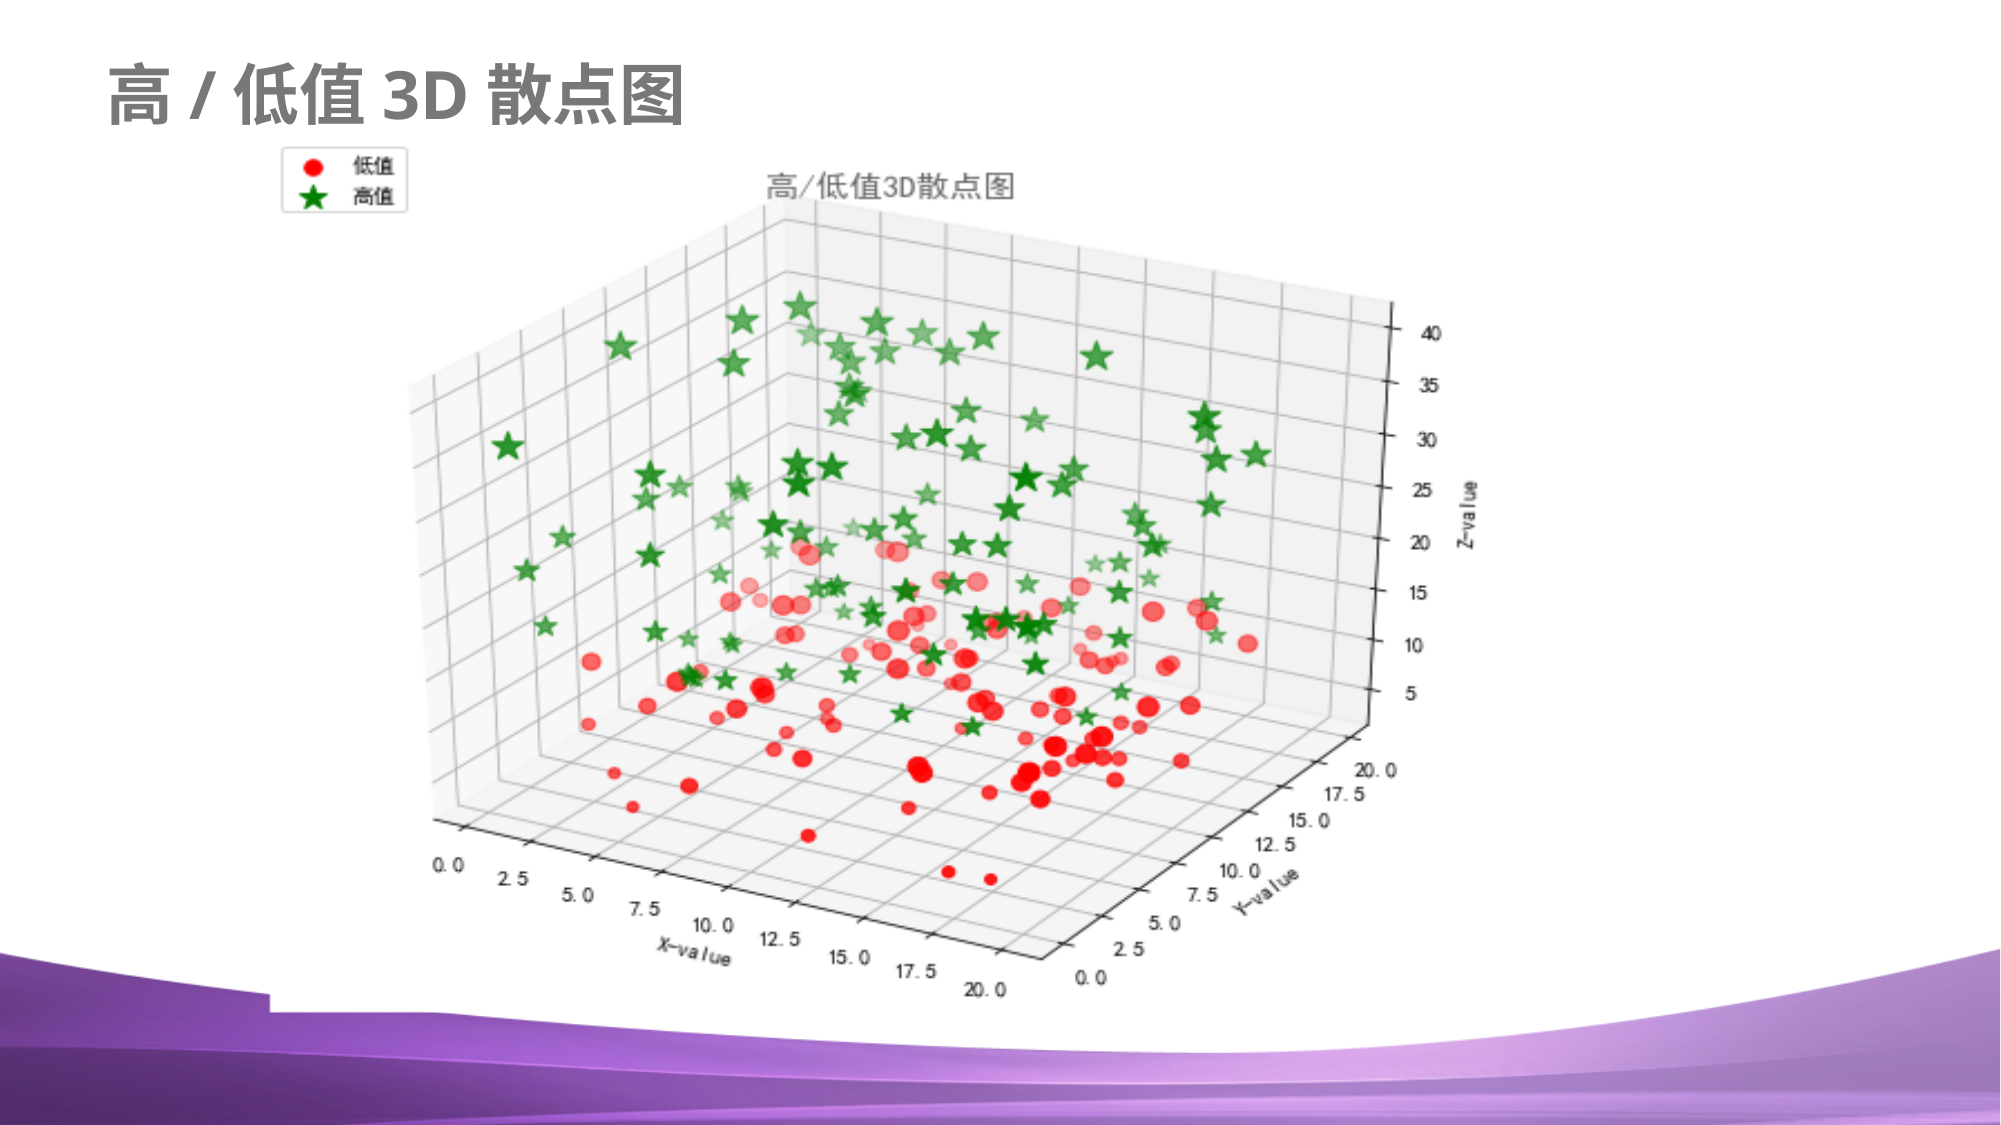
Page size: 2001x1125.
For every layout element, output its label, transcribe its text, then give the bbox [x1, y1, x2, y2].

title 高/低值3D散点图 [91, 26, 1906, 142]
picture [0, 117, 2001, 1125]
